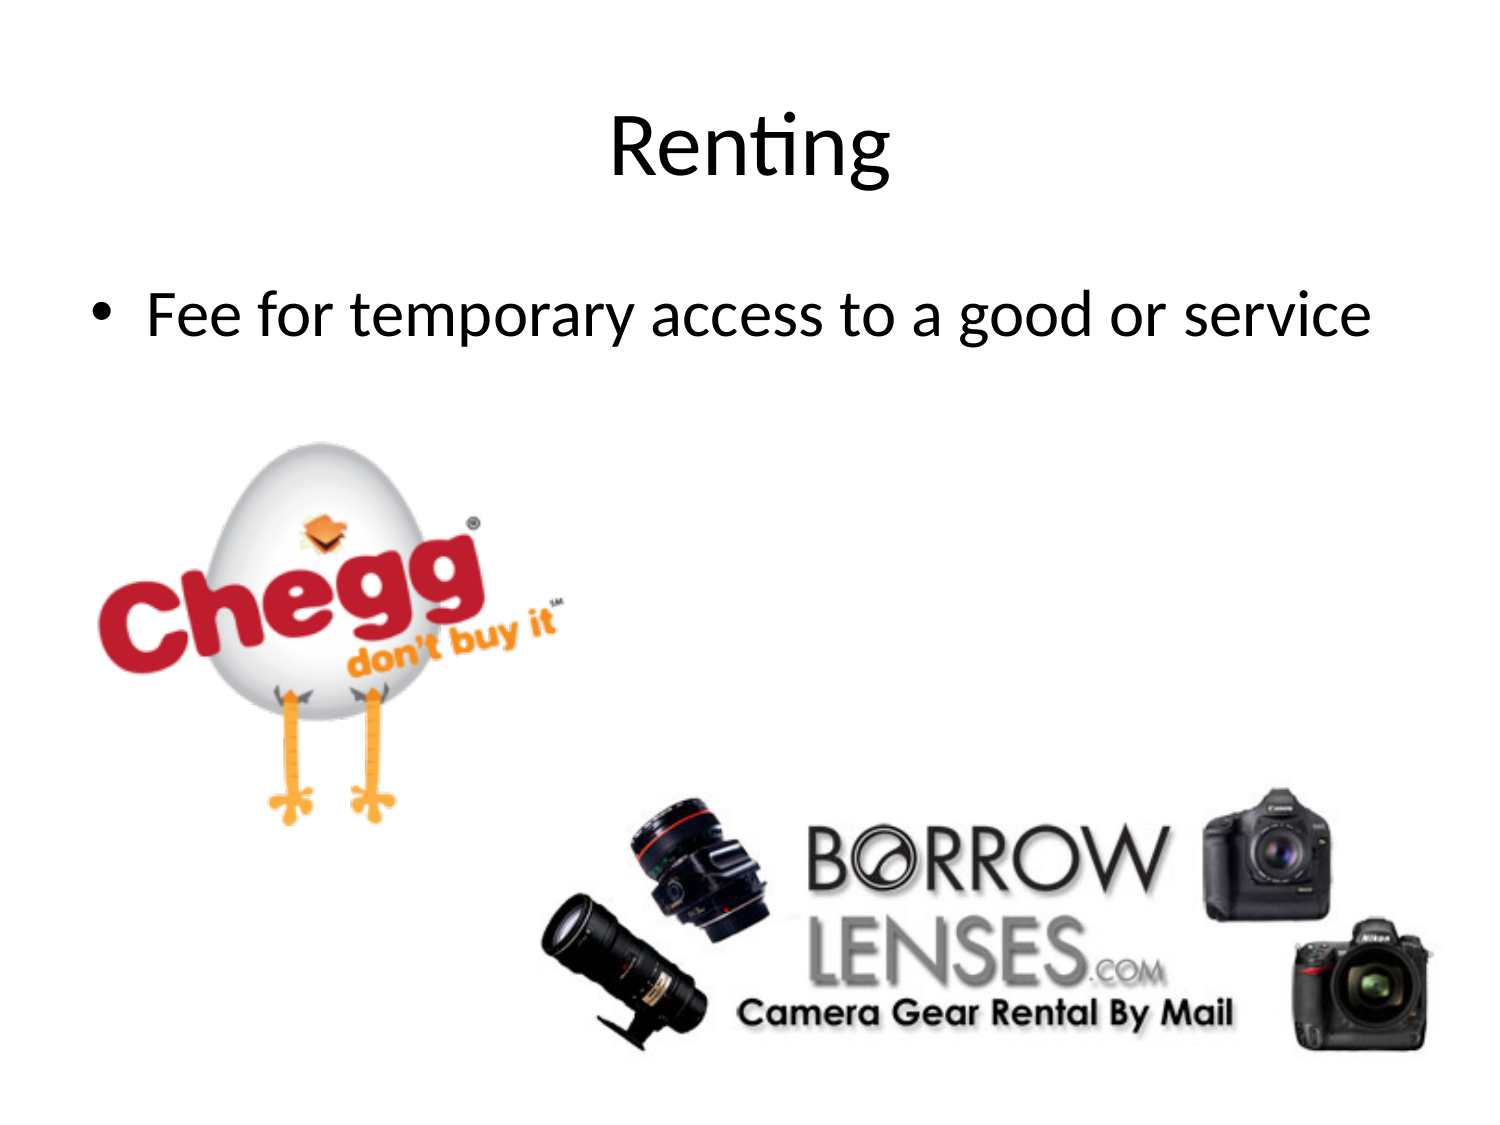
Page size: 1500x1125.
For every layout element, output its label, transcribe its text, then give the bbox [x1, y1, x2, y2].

title Renting [75, 45, 1425, 233]
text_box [88, 435, 1449, 1087]
list Fee for temporary access to a good or service [75, 262, 1425, 1005]
